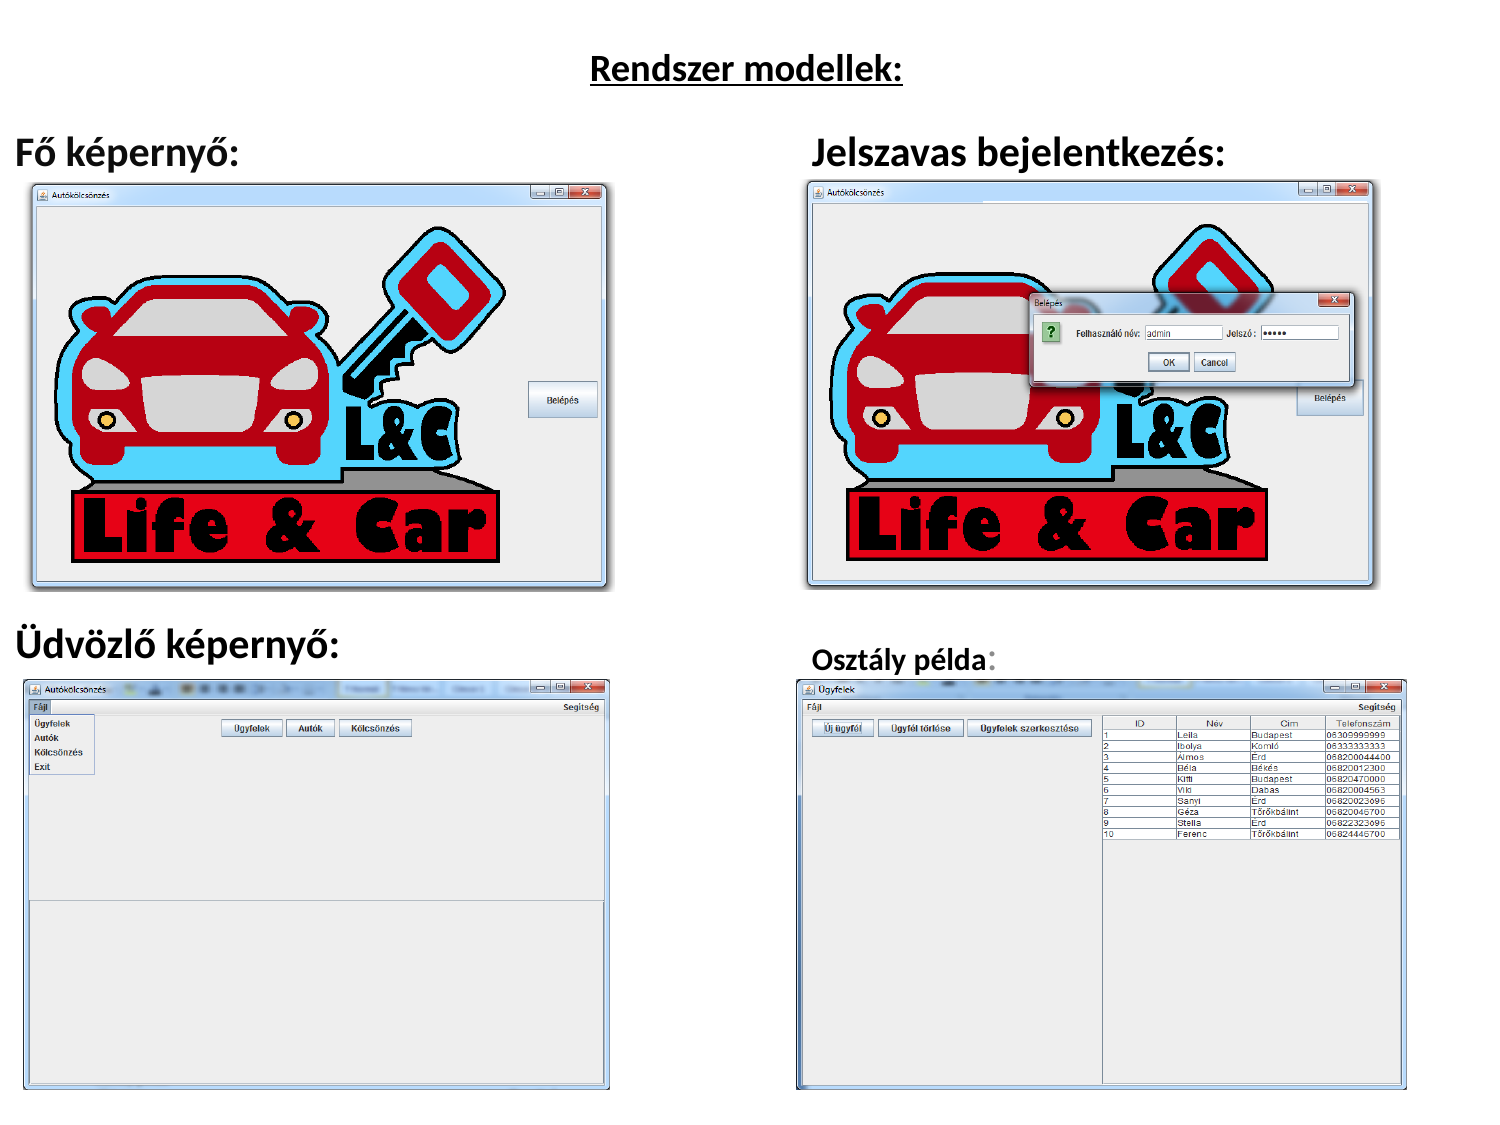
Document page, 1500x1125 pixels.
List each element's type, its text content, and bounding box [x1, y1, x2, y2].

picture [796, 679, 1407, 1091]
picture [23, 679, 610, 1091]
text_box Üdvözlő képernyő: [0, 609, 727, 675]
title Rendszer modellek: [269, 35, 1224, 143]
text_box Jelszavas bejelentkezés: [796, 117, 1500, 183]
picture [796, 175, 1383, 598]
text_box Osztály példa: [796, 621, 1500, 687]
picture [23, 175, 622, 598]
subtitle Fő képernyő: [0, 117, 704, 183]
